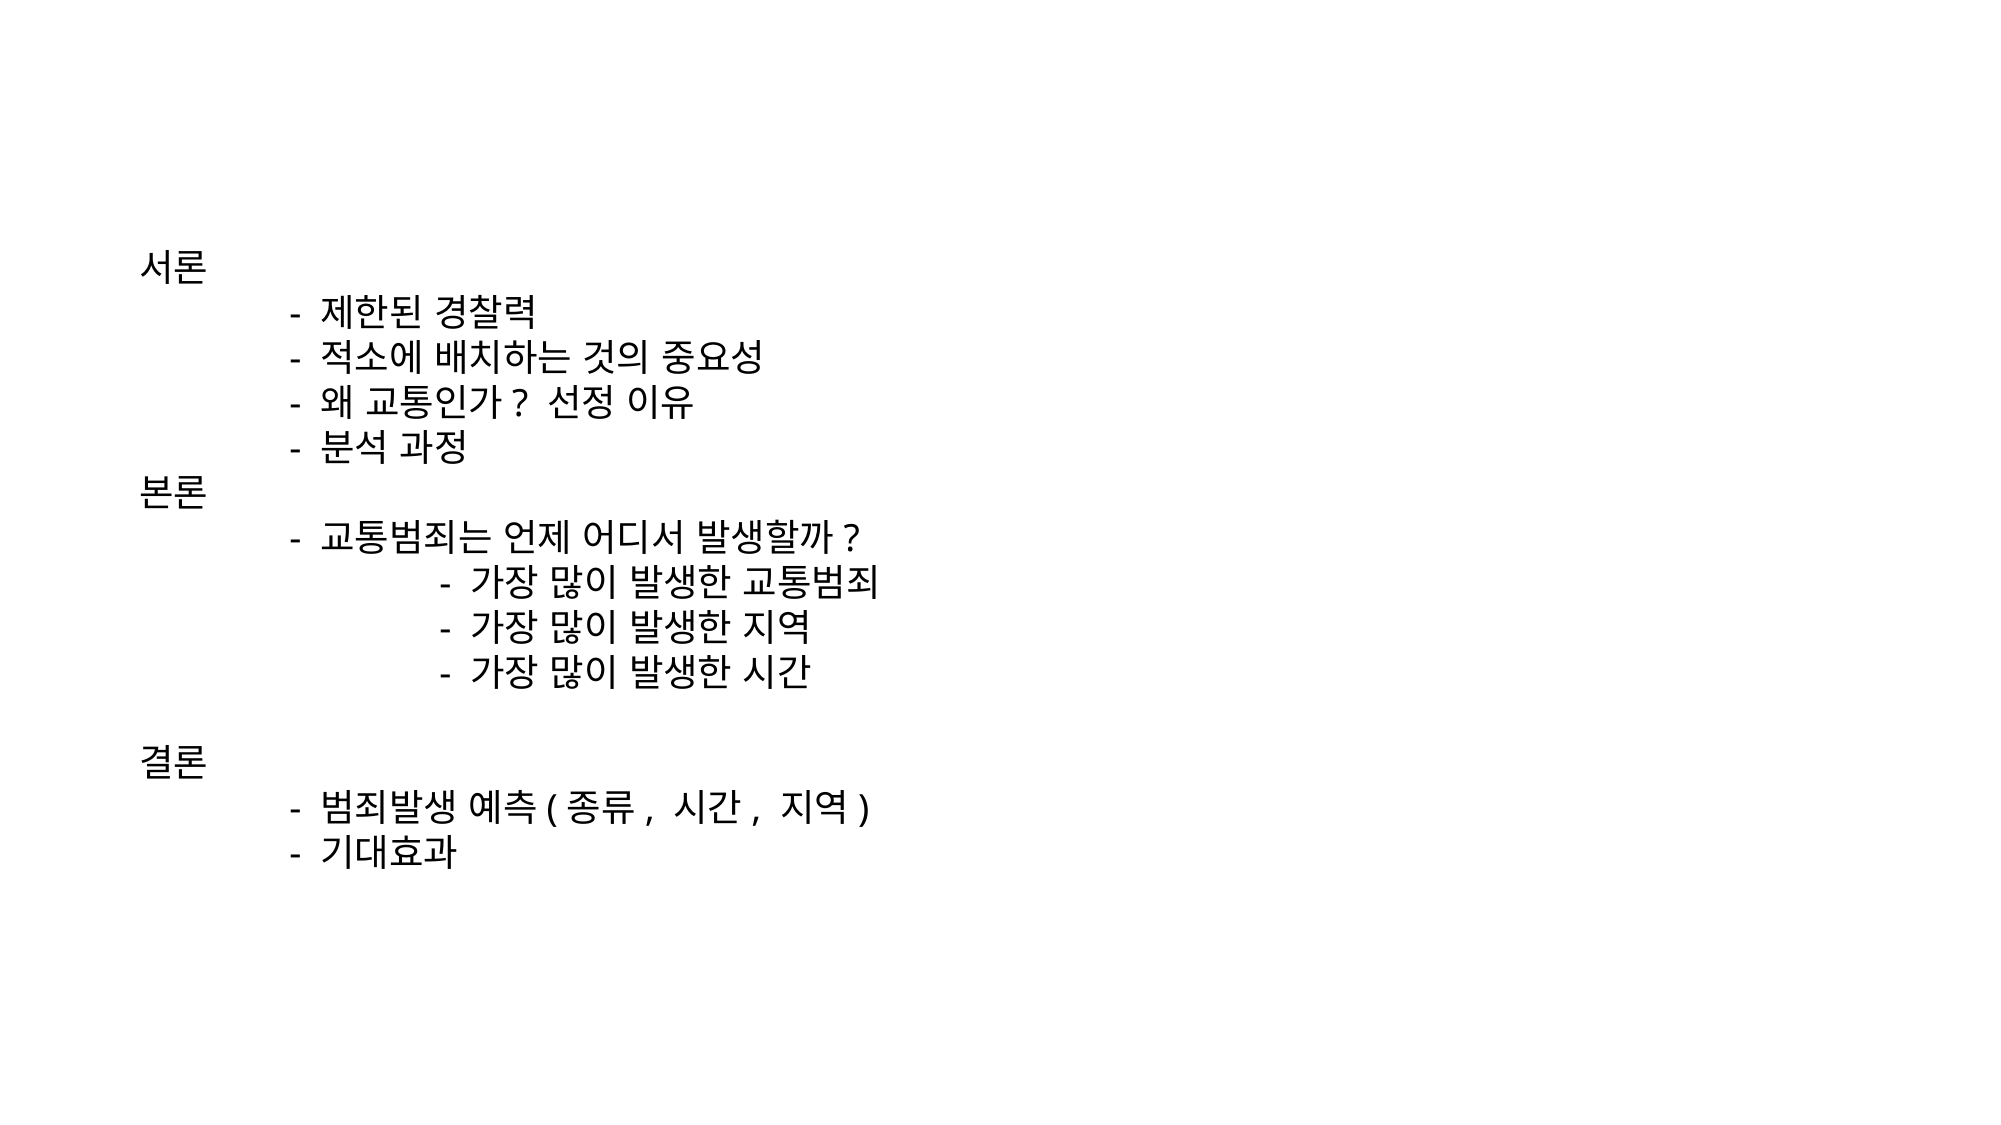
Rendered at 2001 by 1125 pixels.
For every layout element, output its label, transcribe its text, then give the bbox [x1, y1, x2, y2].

text_box 서론 - 제한된 경찰력 - 적소에 배치하는 것의 중요성 - 왜 교통인가? 선정 이유 - 분석 과정 본론 - 교통범죄는 언제 어디서 발생할까? - 가장 많이 발생한 교통범죄 - 가장 많이 발생한 지역 - 가장 많이 발생한 시간 결론 - 범죄발생 예측(종류, 시간, 지역) - 기대효과 [124, 236, 897, 882]
